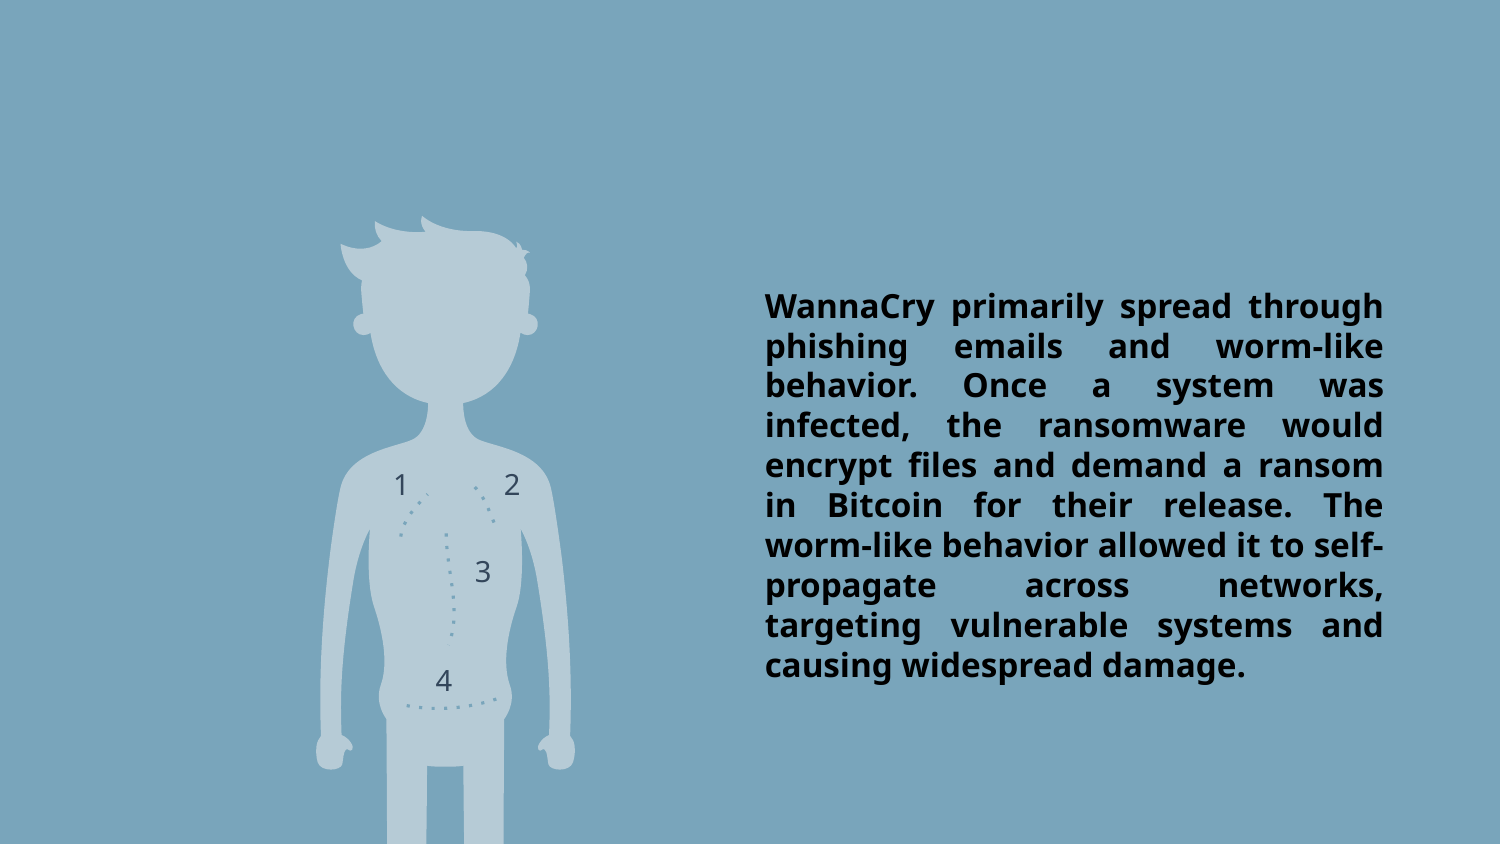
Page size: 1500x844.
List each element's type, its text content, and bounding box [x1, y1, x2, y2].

text_box 2 [488, 450, 542, 503]
text_box 3 [459, 538, 513, 590]
text_box WannaCry primarily spread through phishing emails and worm-like behavior. Once a system was infected, the ransomware would encrypt files and demand a ransom in Bitcoin for their release. The worm-like behavior allowed it to self-propagate across networks, targeting vulnerable systems and causing widespread damage. [749, 277, 1400, 692]
text_box [446, 533, 455, 646]
text_box [397, 699, 497, 709]
text_box 1 [378, 450, 431, 503]
text_box [316, 215, 575, 844]
text_box [400, 503, 423, 537]
text_box 4 [420, 647, 474, 699]
text_box [474, 487, 498, 531]
